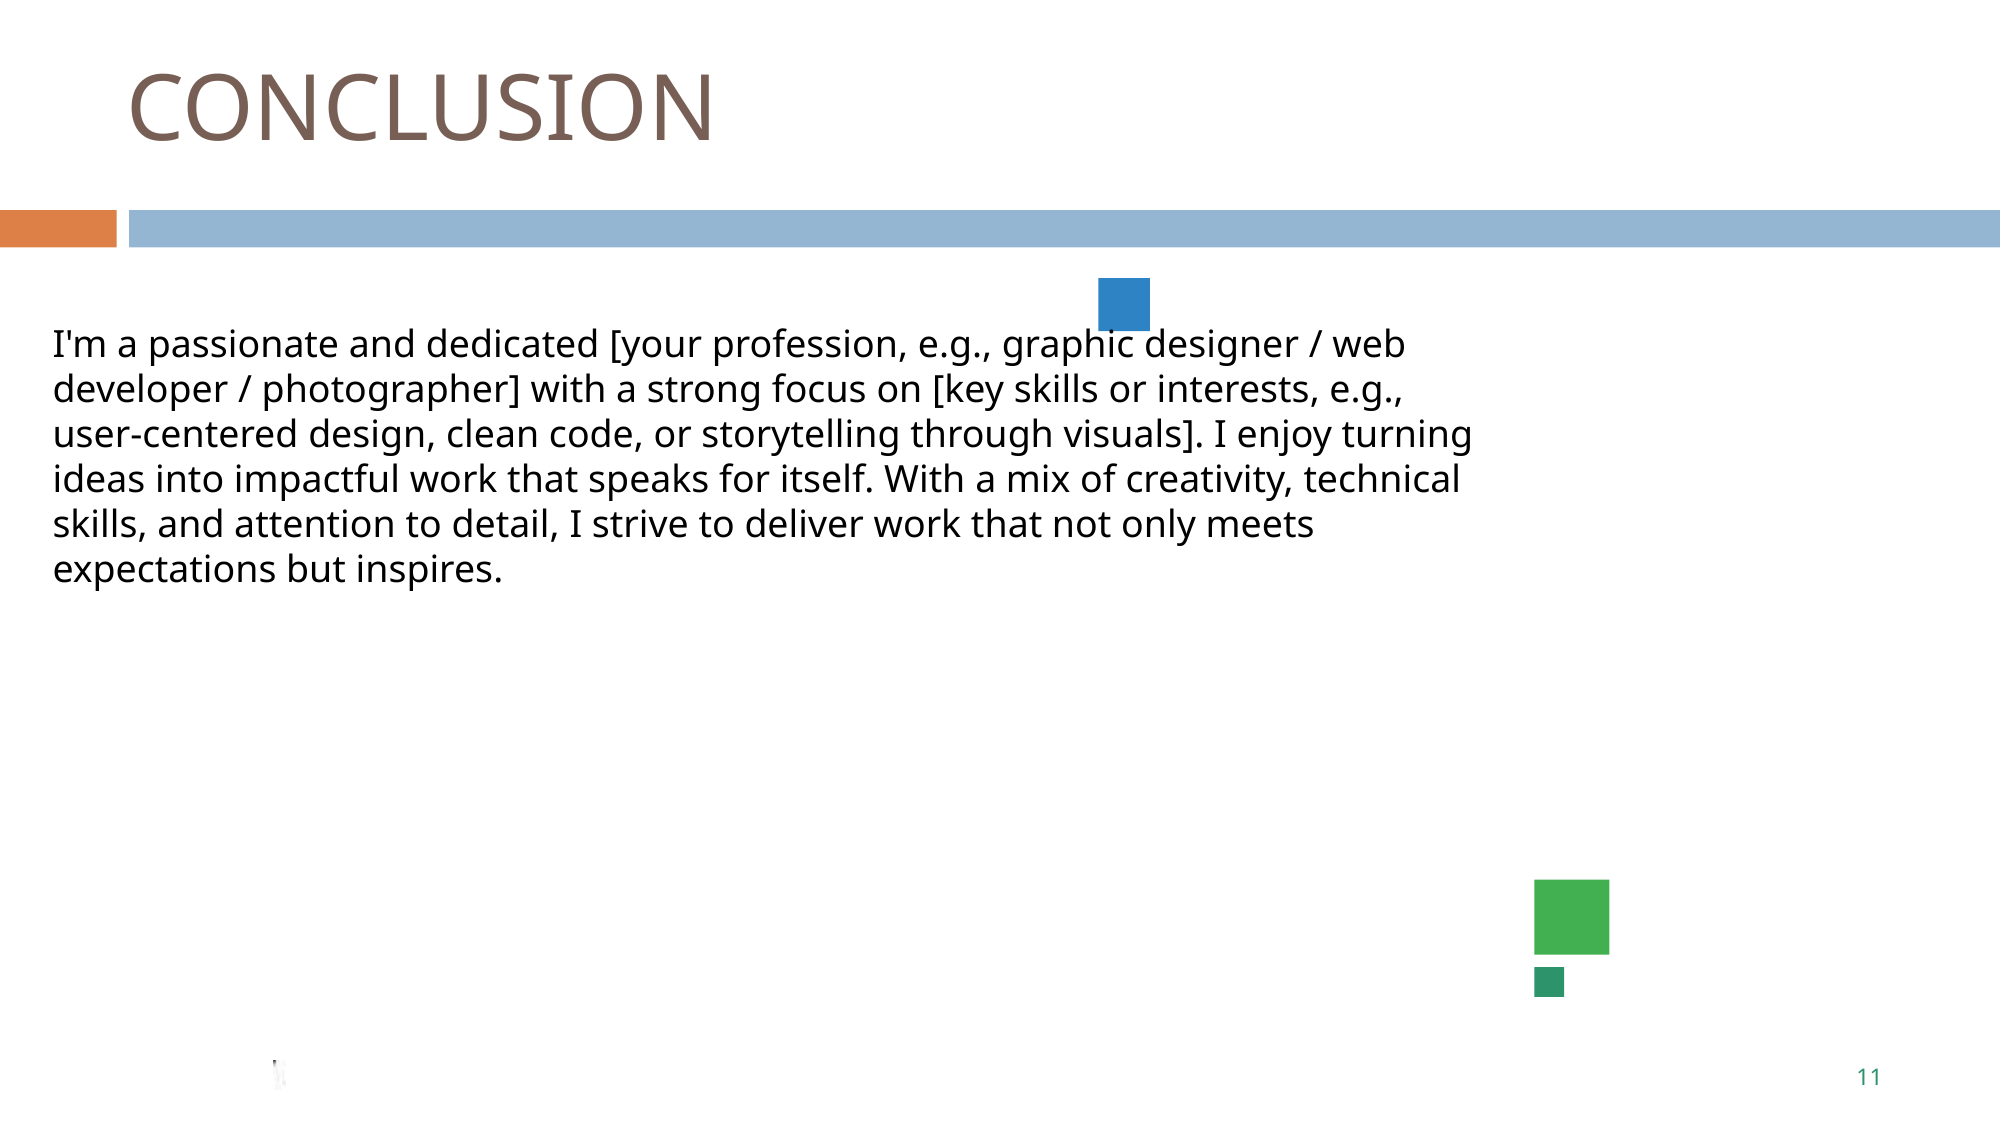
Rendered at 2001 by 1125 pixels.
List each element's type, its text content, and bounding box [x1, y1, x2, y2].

text_box 11 [1849, 1061, 1888, 1095]
text_box [1098, 278, 1150, 312]
title CONCLUSION [123, 6, 876, 198]
text_box I'm a passionate and dedicated [your profession, e.g., graphic designer / web developer / photographer] with a strong focus on [key skills or interests, e.g., user-centered design, clean code, or storytelling through visuals]. I enjoy turning ideas into impactful work that speaks for itself. With a mix of creativity, technical skills, and attention to detail, I strive to deliver work that not only meets expectations but inspires. [37, 312, 1500, 598]
text_box [1534, 879, 1610, 955]
text_box [1534, 967, 1565, 997]
picture [273, 1060, 286, 1090]
